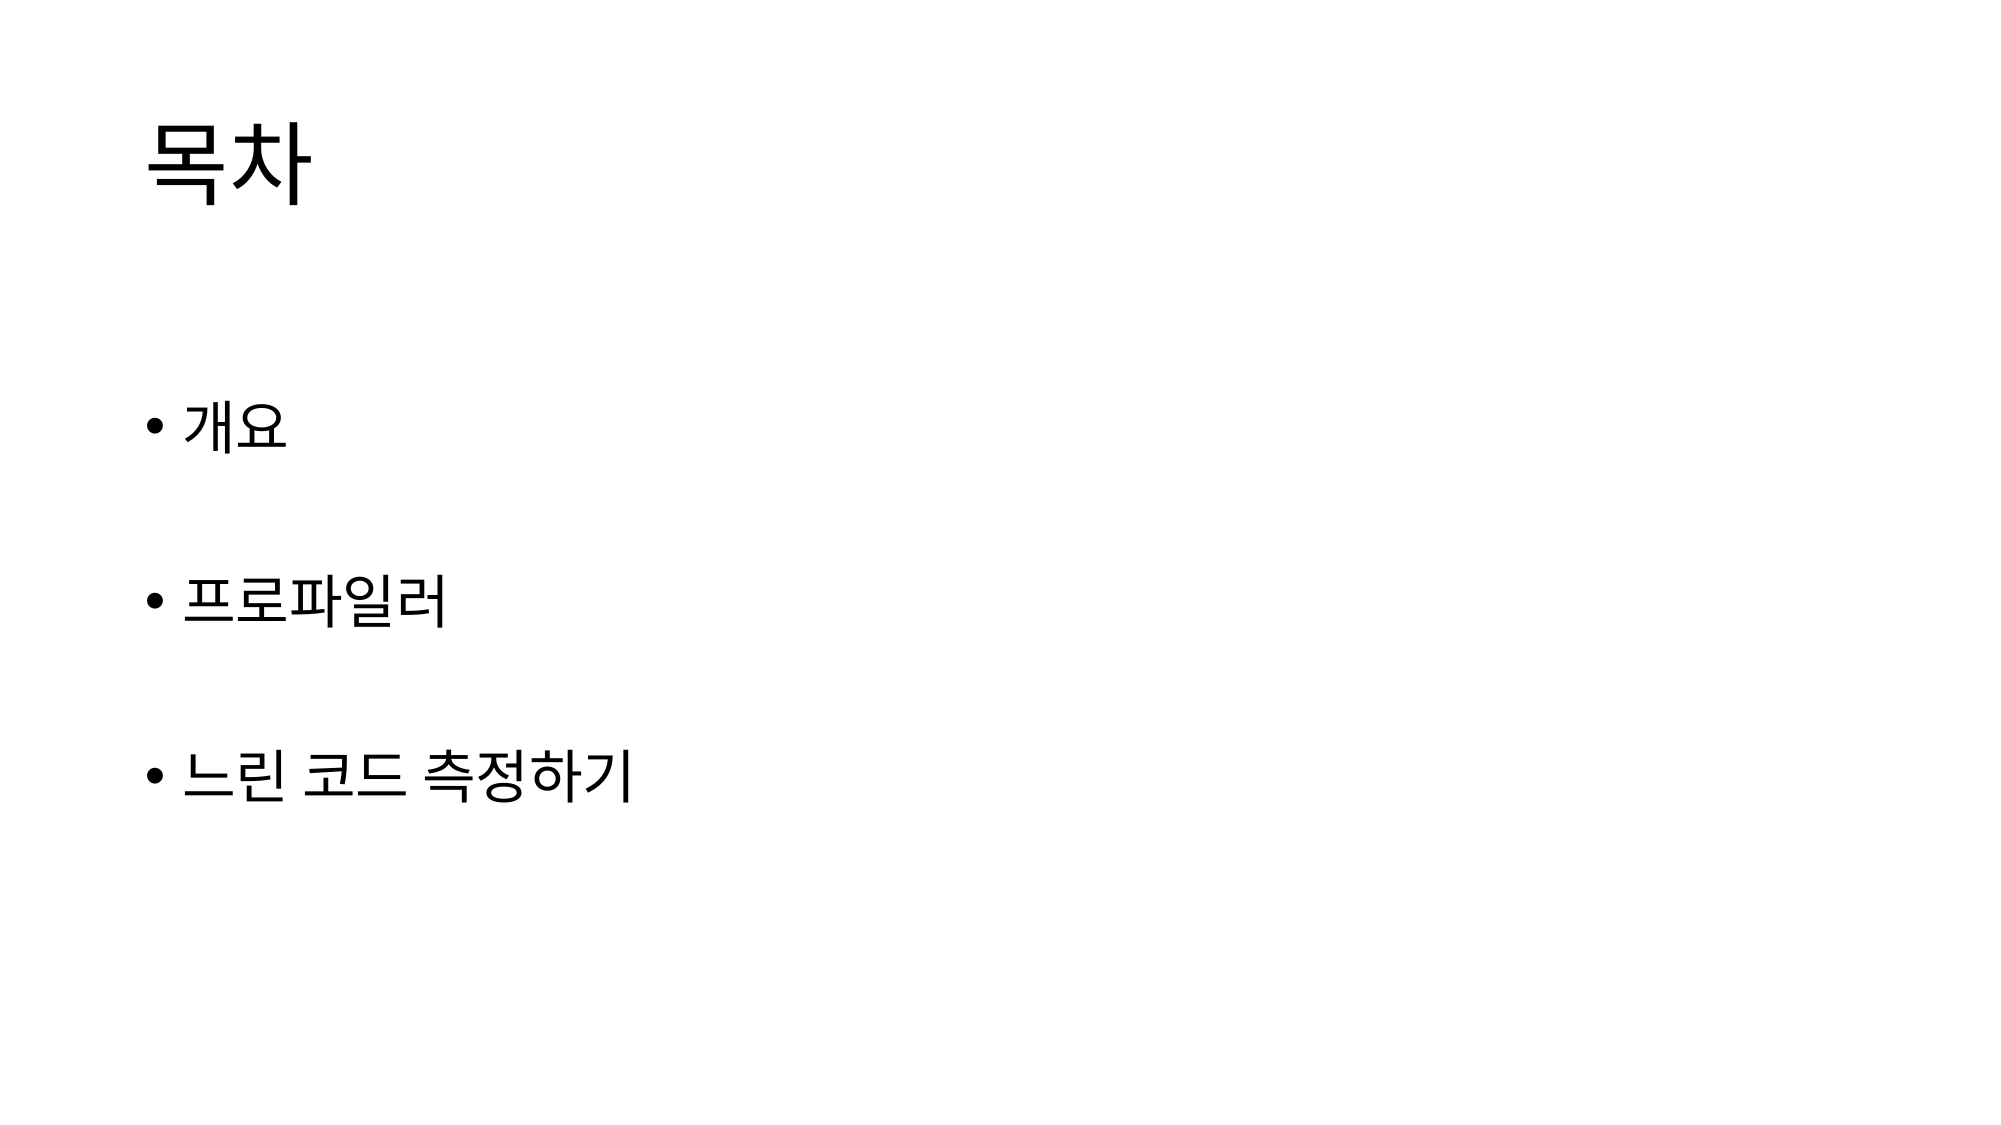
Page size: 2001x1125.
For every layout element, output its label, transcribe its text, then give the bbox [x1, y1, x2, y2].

list 개요 프로파일러 느린 코드 측정하기 [136, 298, 1863, 1014]
title 목차 [136, 59, 1863, 278]
